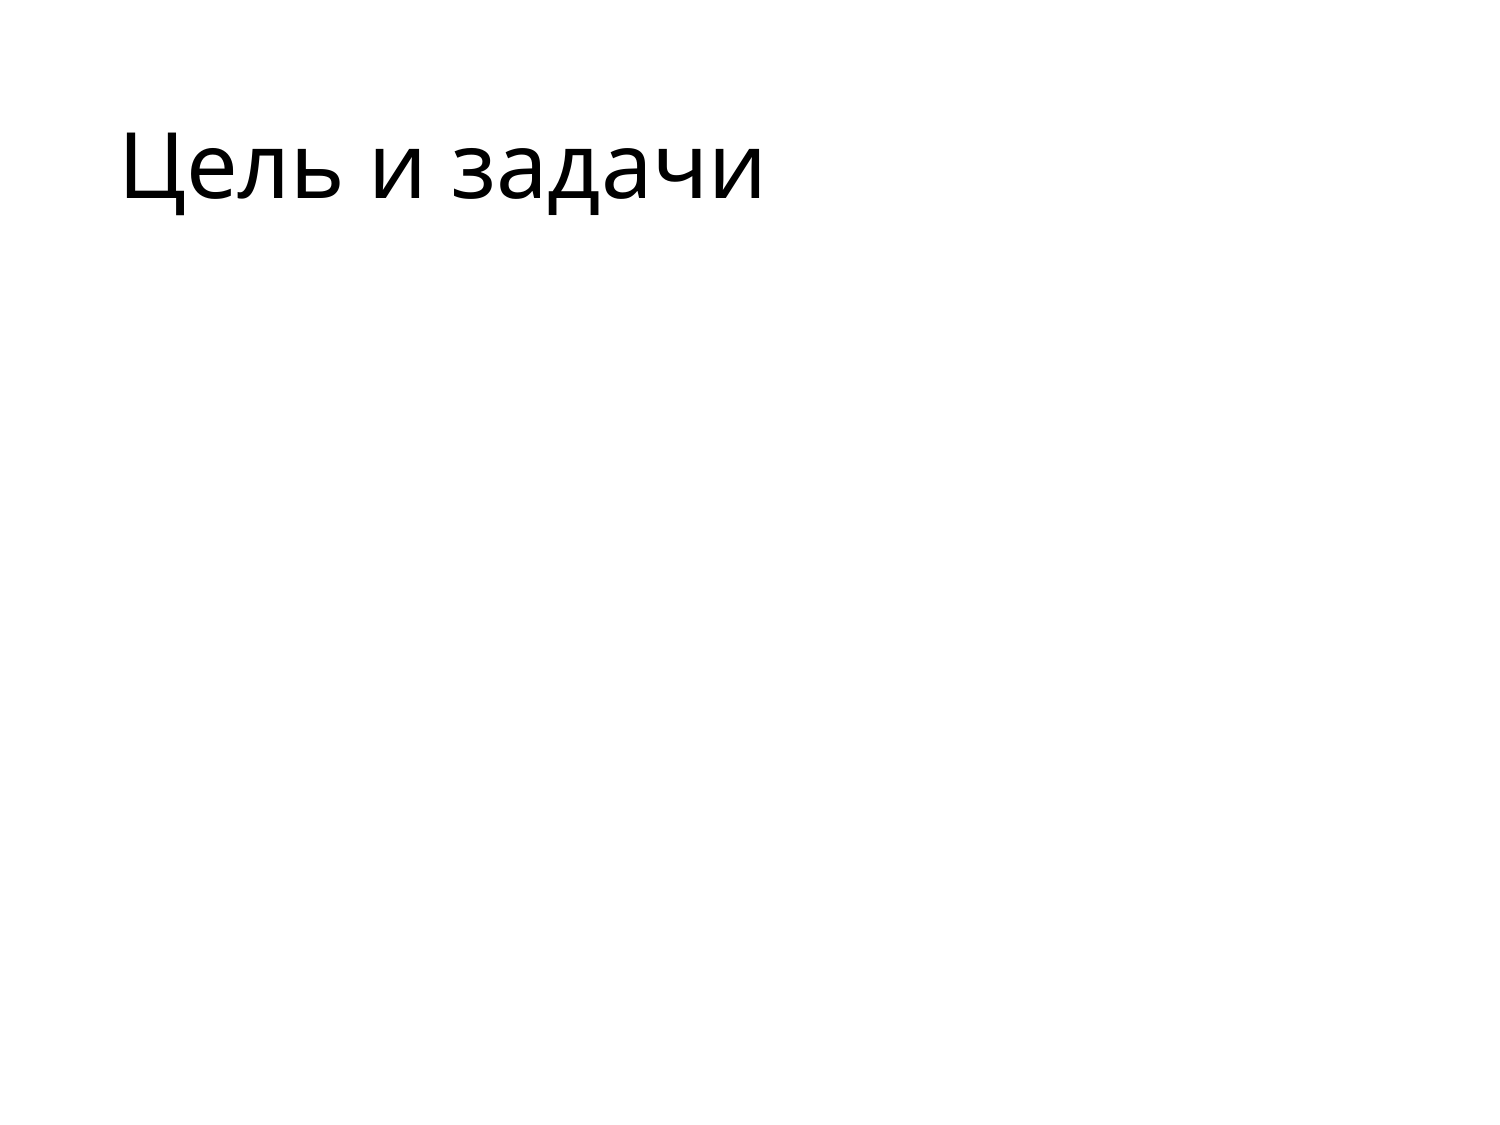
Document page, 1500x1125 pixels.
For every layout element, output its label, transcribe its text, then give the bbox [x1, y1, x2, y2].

title Цель и задачи [103, 59, 1397, 278]
